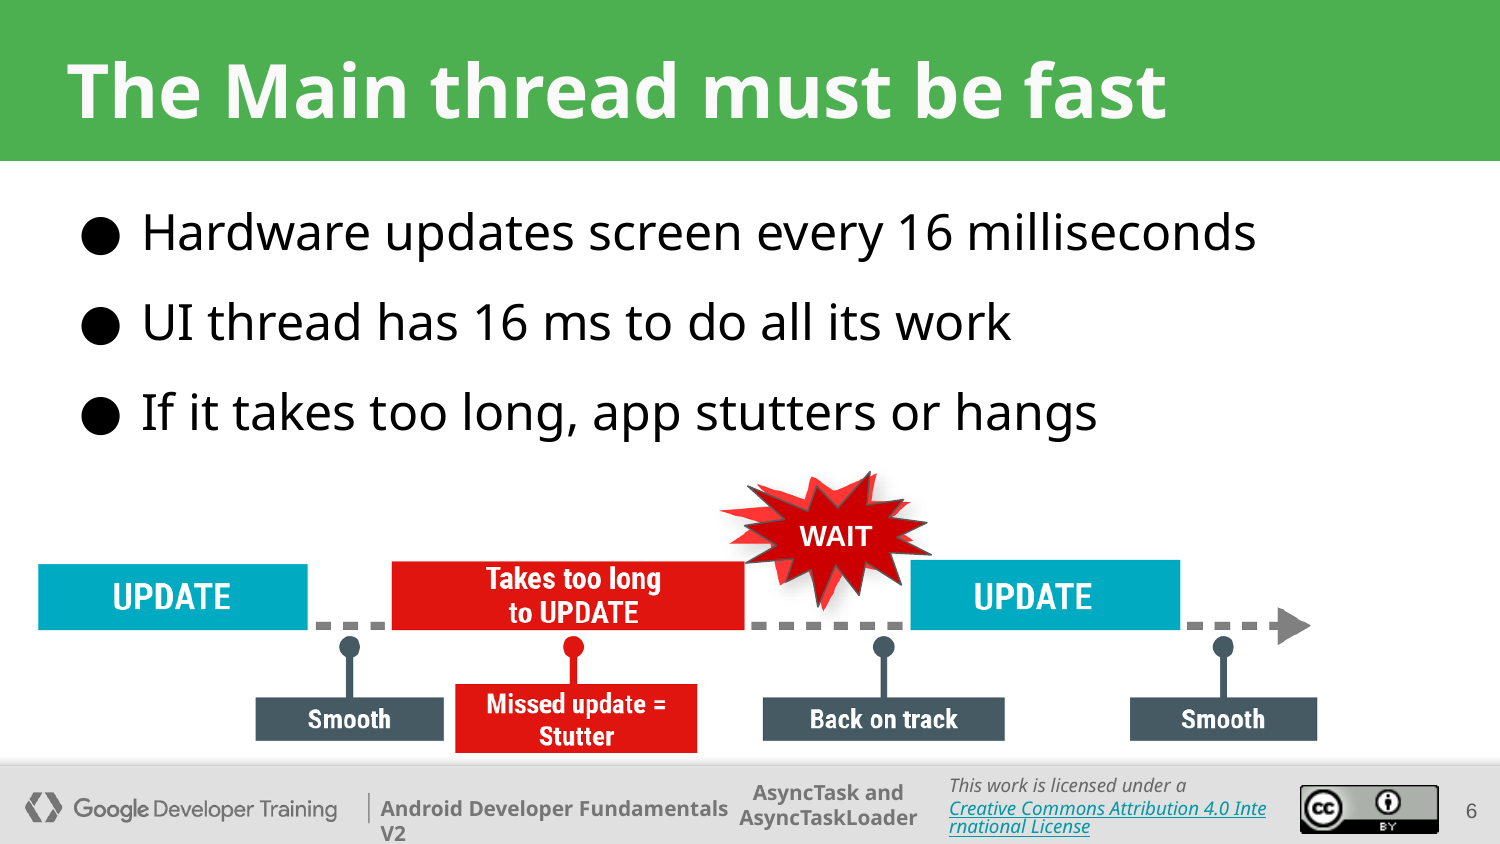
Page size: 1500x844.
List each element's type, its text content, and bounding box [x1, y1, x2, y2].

title The Main thread must be fast [51, 28, 1449, 122]
list Hardware updates screen every 16 milliseconds UI thread has 16 ms to do all its work If it takes too long, app stutters or hangs [51, 176, 1449, 488]
slide_number 6 [1402, 777, 1493, 842]
picture [0, 161, 1500, 844]
